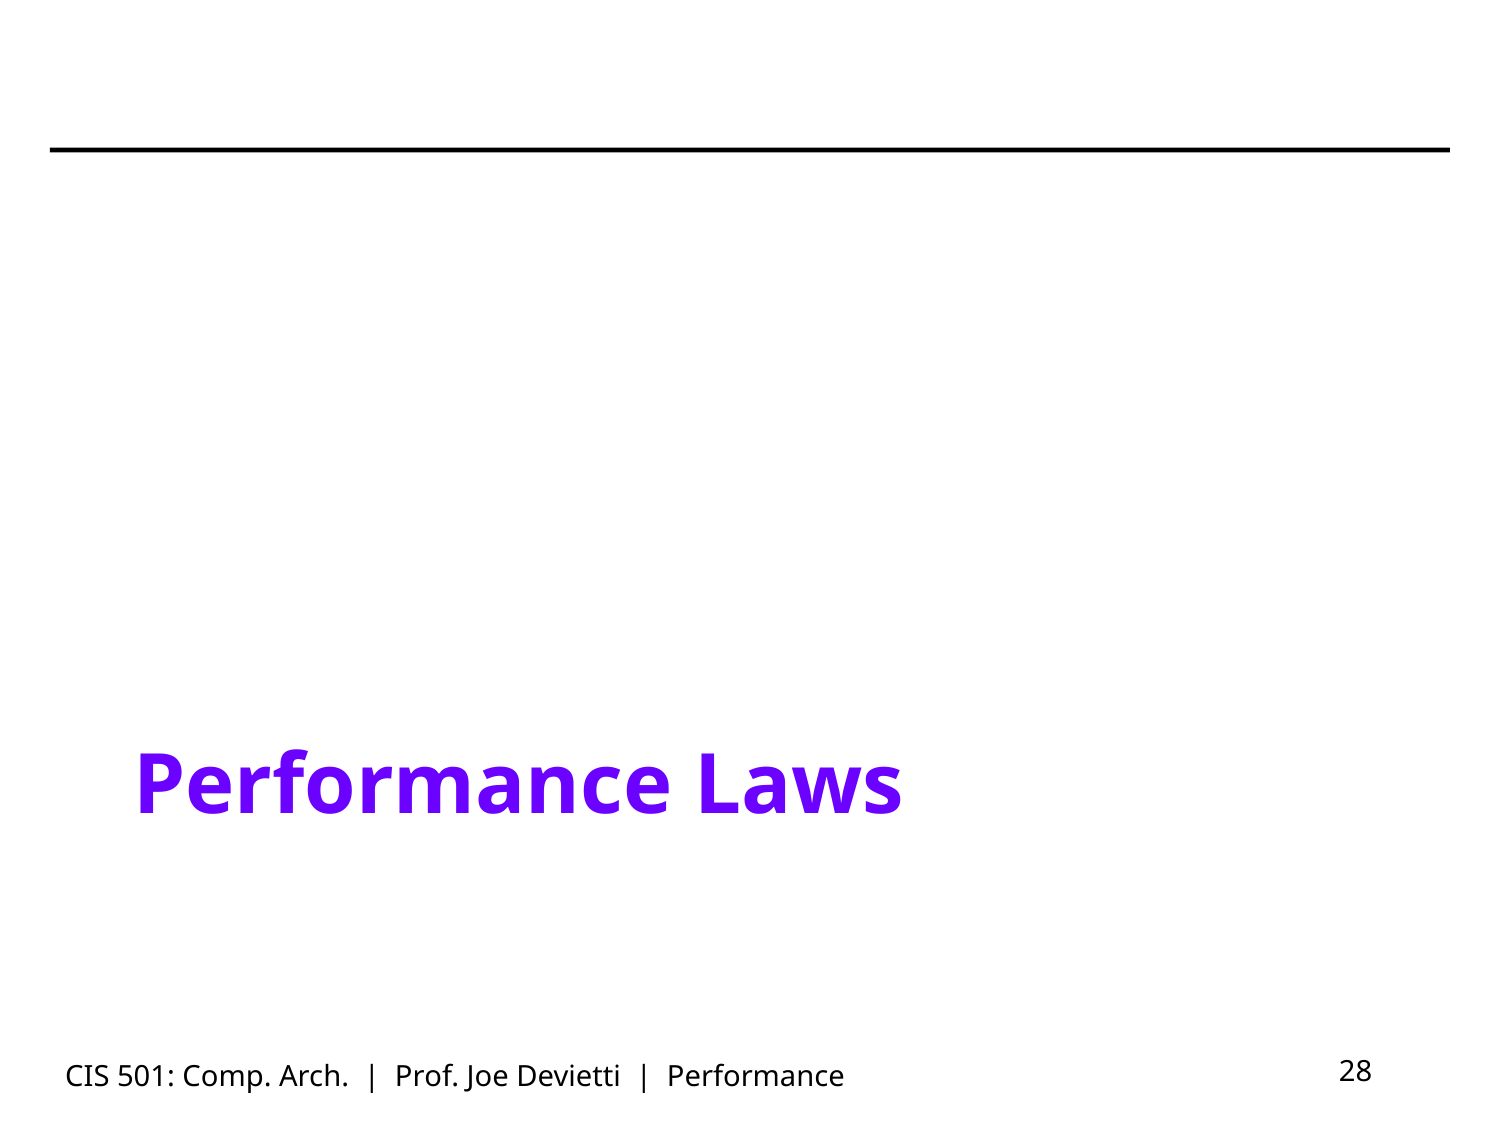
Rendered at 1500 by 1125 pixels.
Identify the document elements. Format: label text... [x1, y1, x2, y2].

title Performance Laws [118, 722, 1394, 947]
footer CIS 501: Comp. Arch. | Prof. Joe Devietti | Performance [49, 1049, 1074, 1101]
slide_number 28 [1074, 1049, 1388, 1101]
